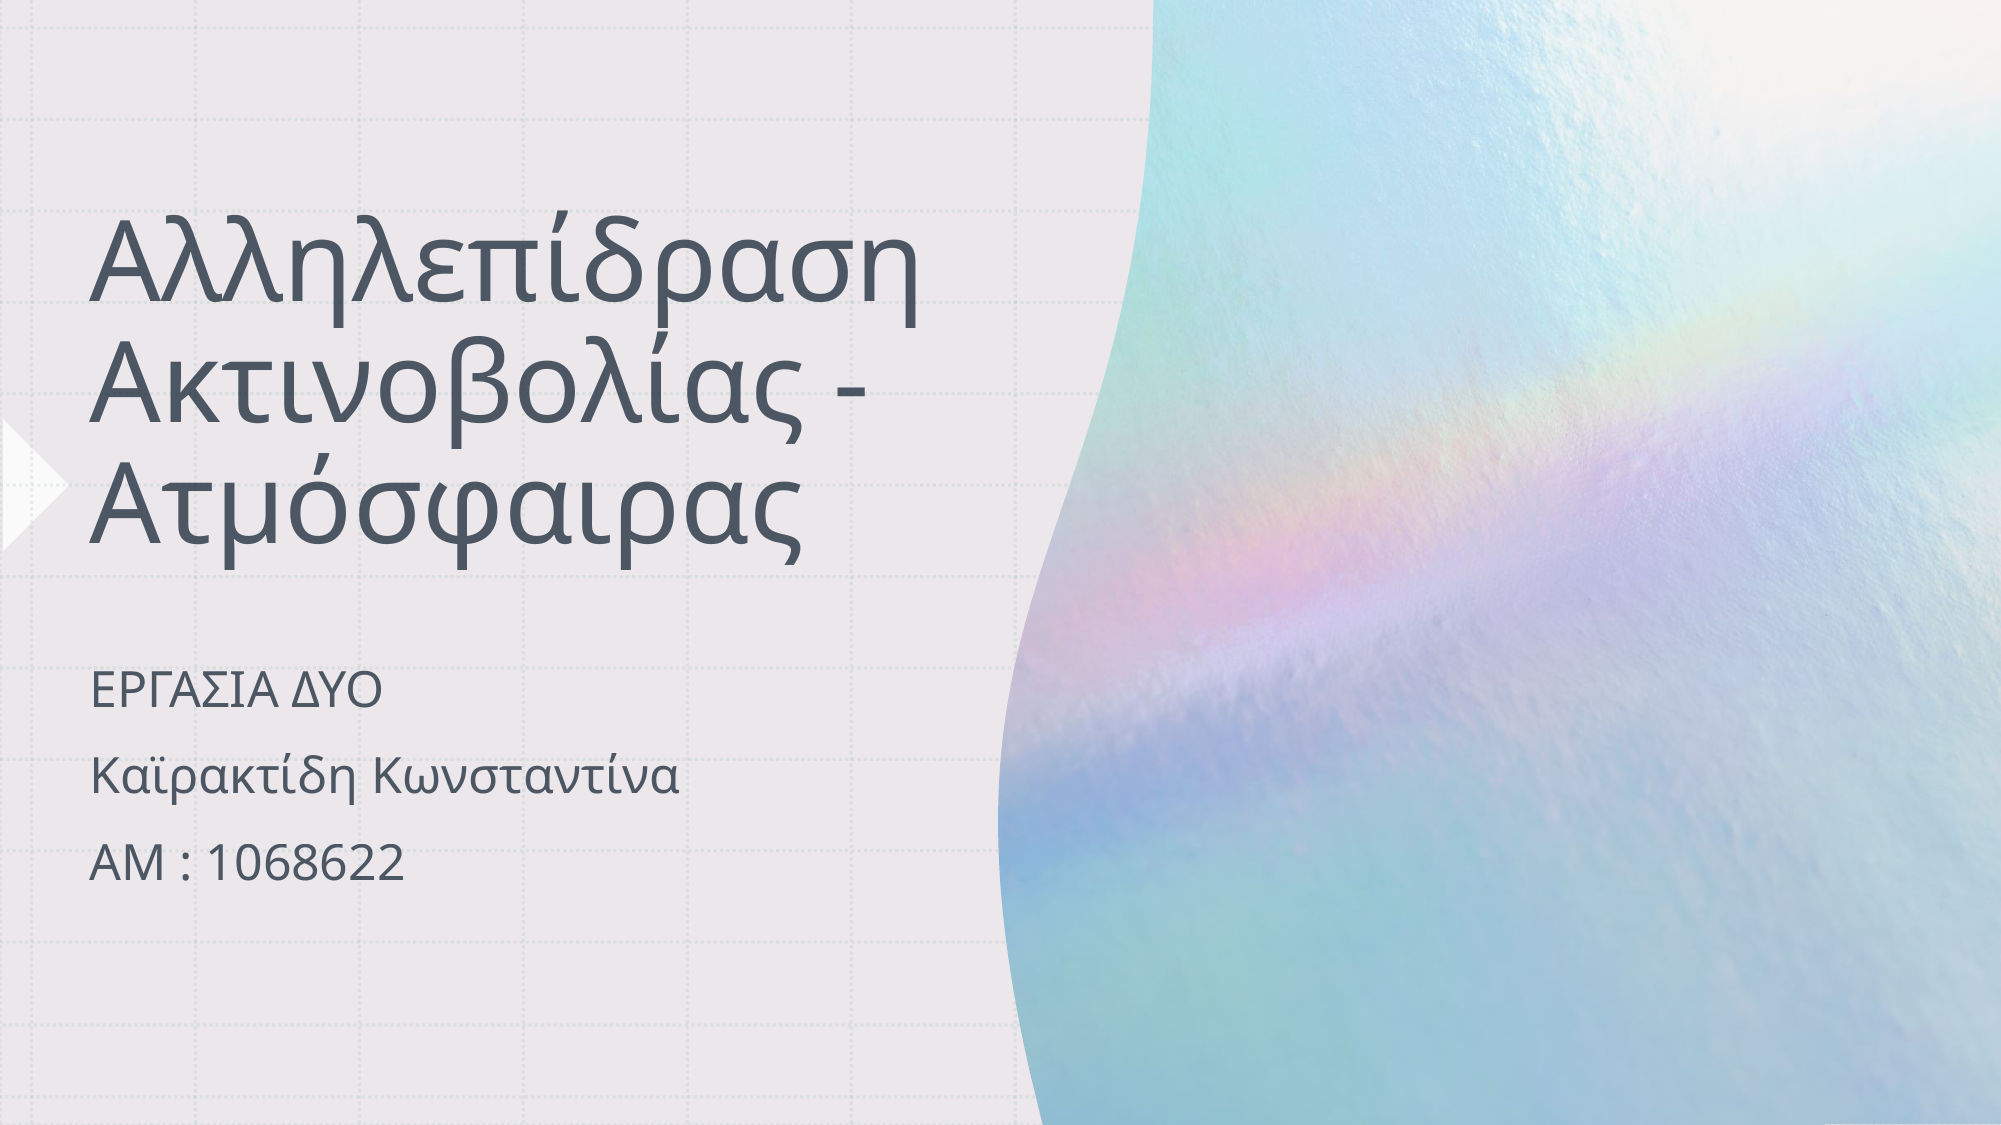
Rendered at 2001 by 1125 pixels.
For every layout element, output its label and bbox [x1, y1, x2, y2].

text_box [0, 0, 998, 1125]
picture [998, 0, 2001, 1125]
